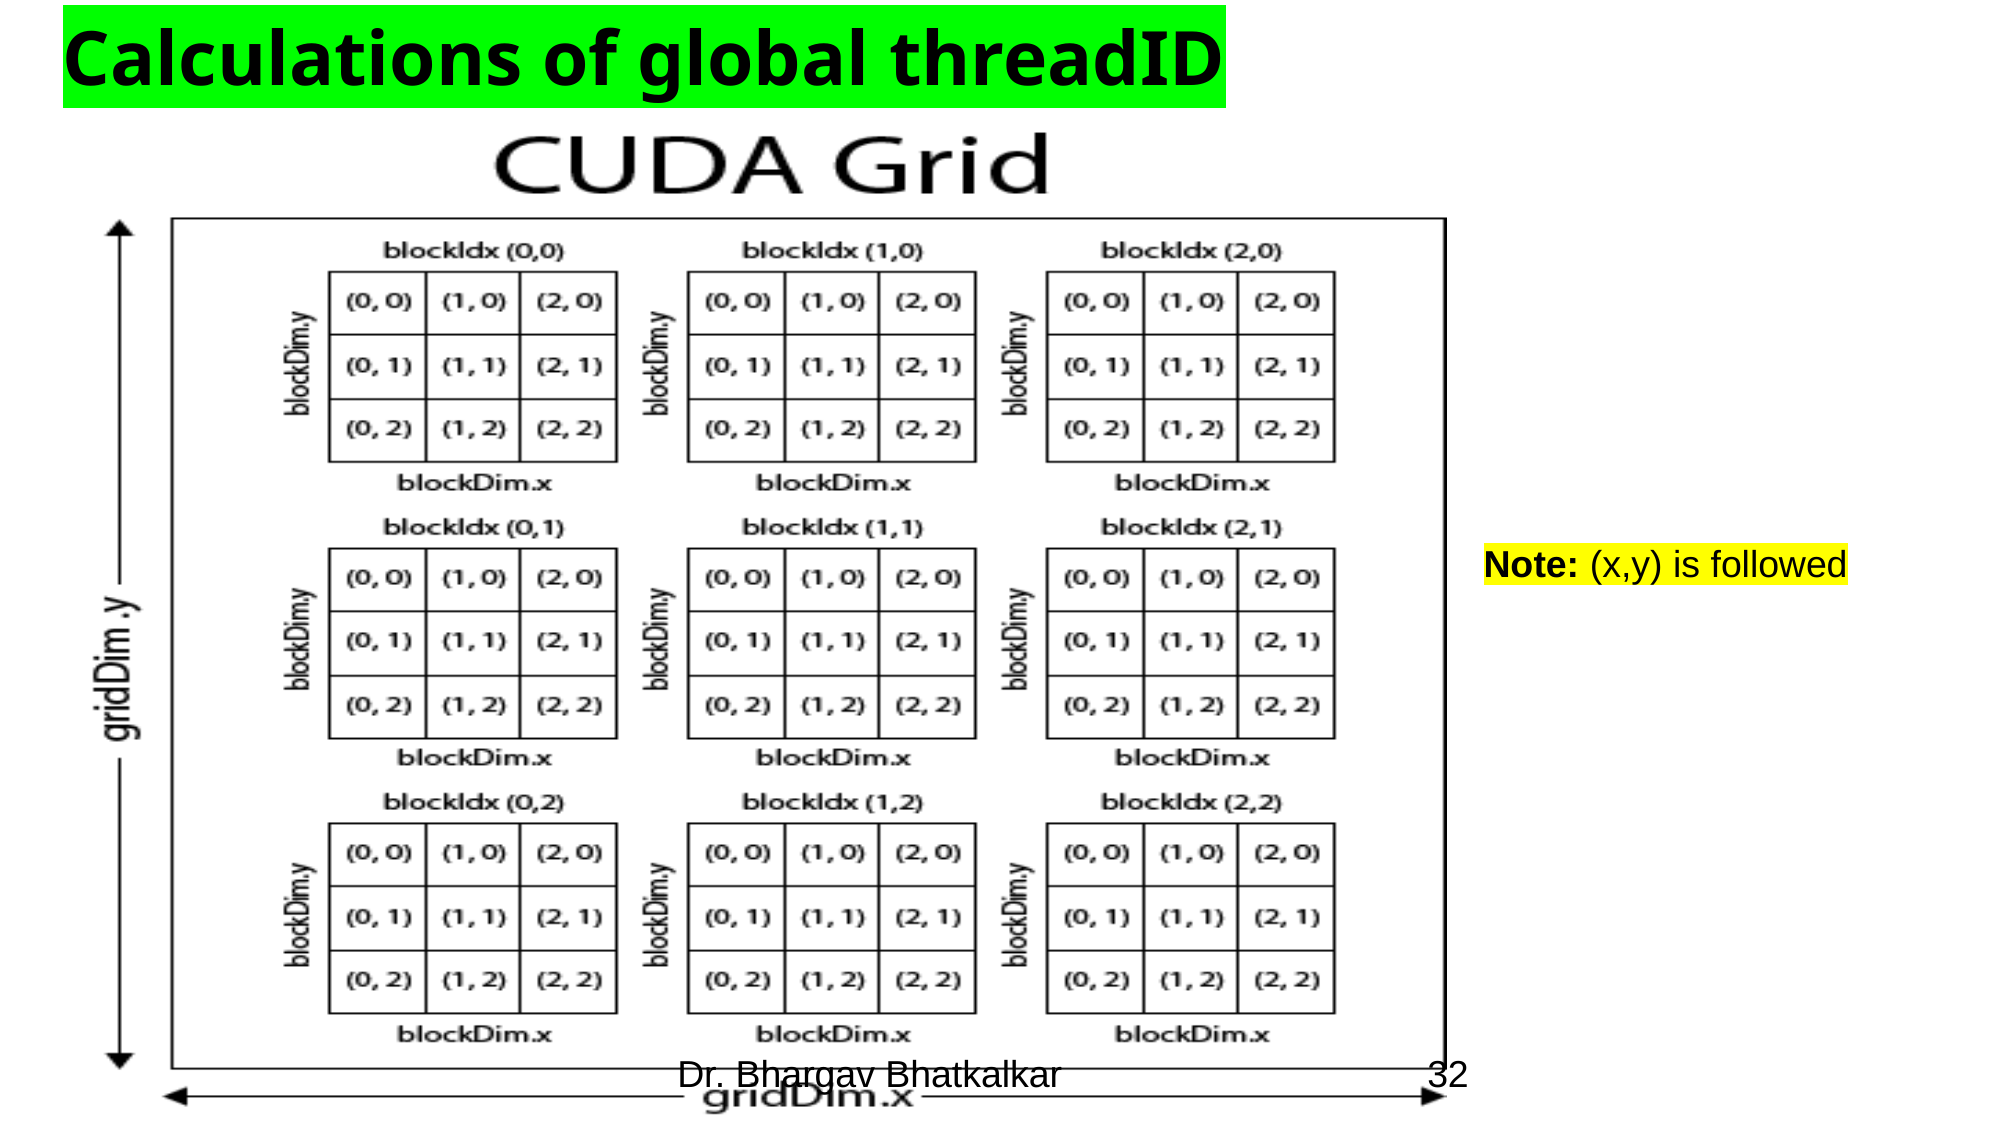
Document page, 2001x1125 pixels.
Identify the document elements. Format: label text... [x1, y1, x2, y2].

slide_number 32 [1452, 1042, 1863, 1103]
text_box Note: (x,y) is followed [1468, 532, 1863, 592]
picture [86, 122, 1448, 1118]
text_box Calculations of global threadID [48, 0, 1952, 123]
